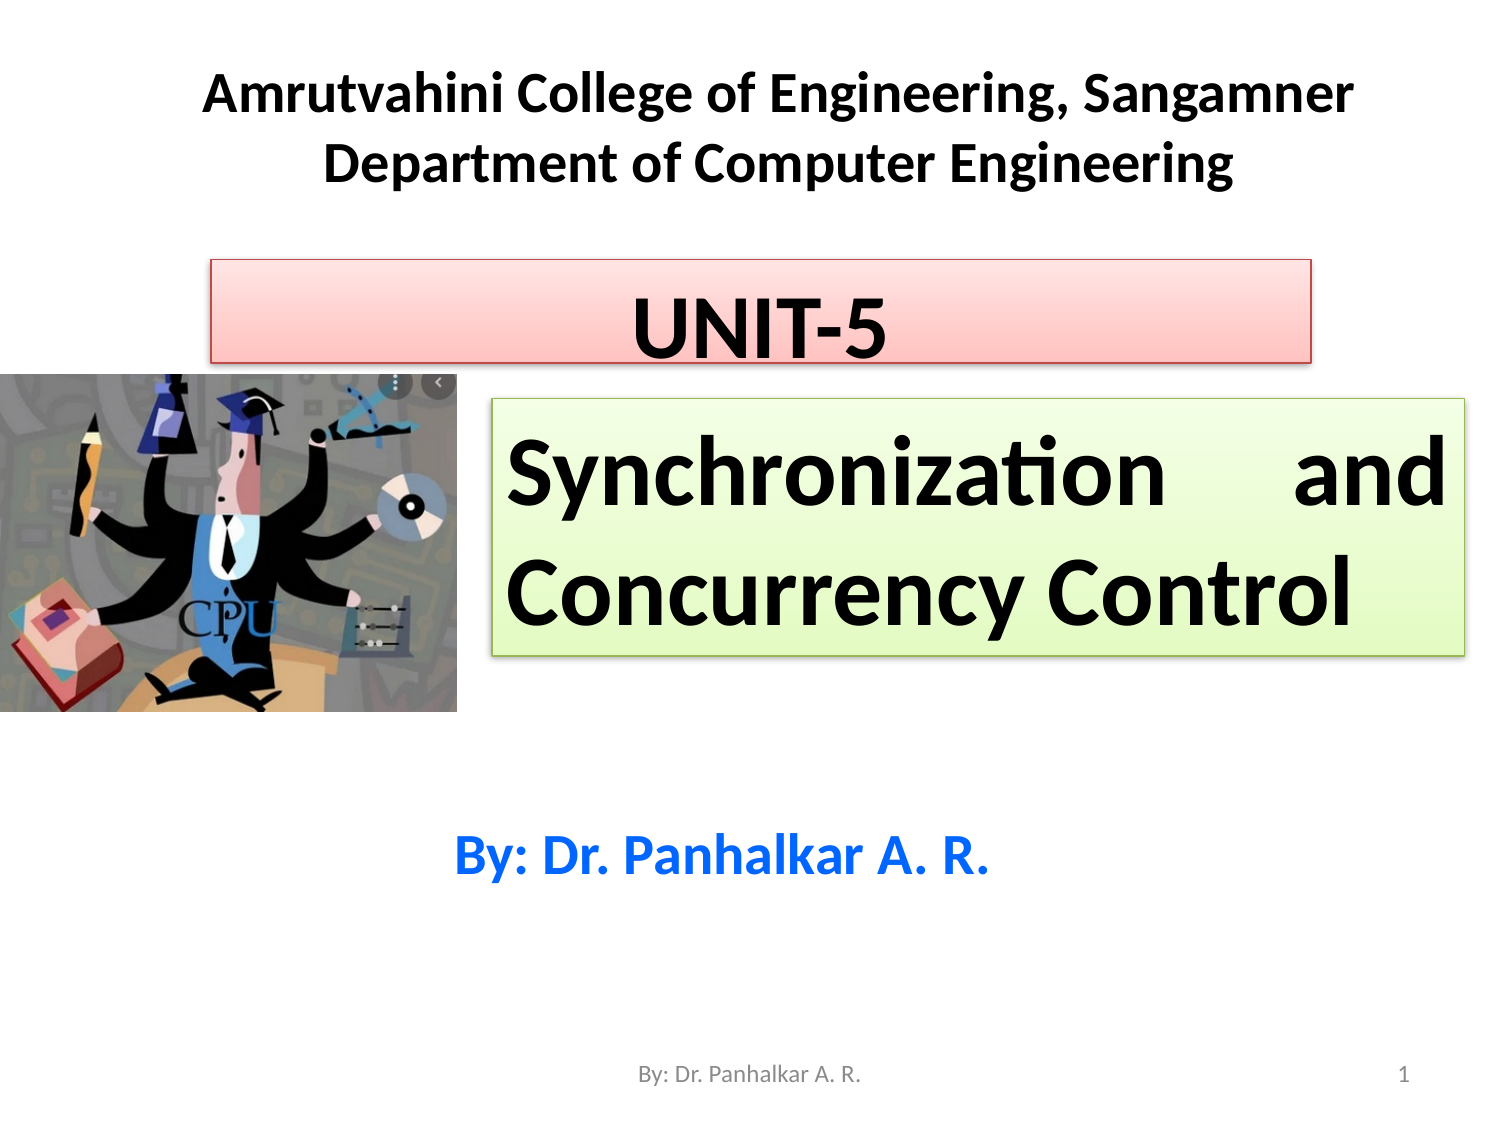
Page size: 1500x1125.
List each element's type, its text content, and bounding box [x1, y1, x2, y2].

picture [0, 374, 457, 712]
footer By: Dr. Panhalkar A. R. [512, 1042, 988, 1103]
text_box Synchronization and Concurrency Control [491, 398, 1465, 657]
text_box By: Dr. Panhalkar A. R. [128, 808, 1317, 894]
slide_number 1 [1074, 1042, 1425, 1103]
text_box Amrutvahini College of Engineering, Sangamner Department of Computer Engineering [163, 46, 1395, 202]
text_box UNIT-5 [210, 259, 1312, 364]
